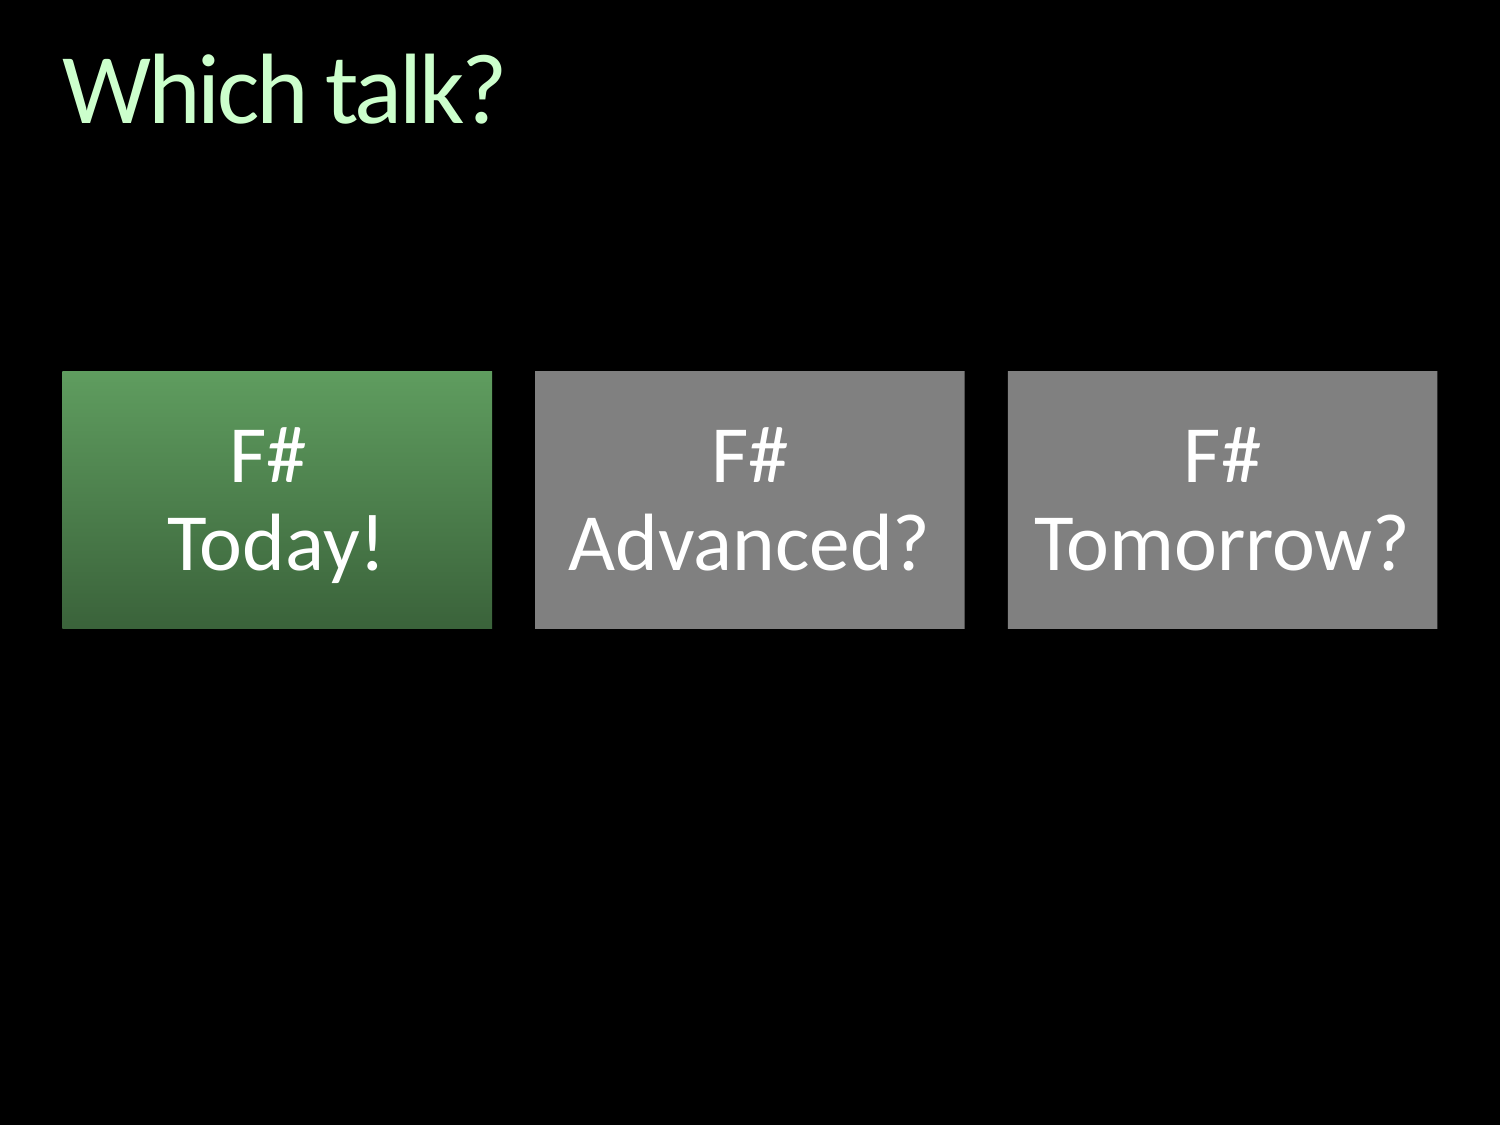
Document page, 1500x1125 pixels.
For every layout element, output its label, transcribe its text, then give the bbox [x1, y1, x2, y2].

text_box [62, 231, 1438, 769]
title Which talk? [62, 37, 1438, 147]
